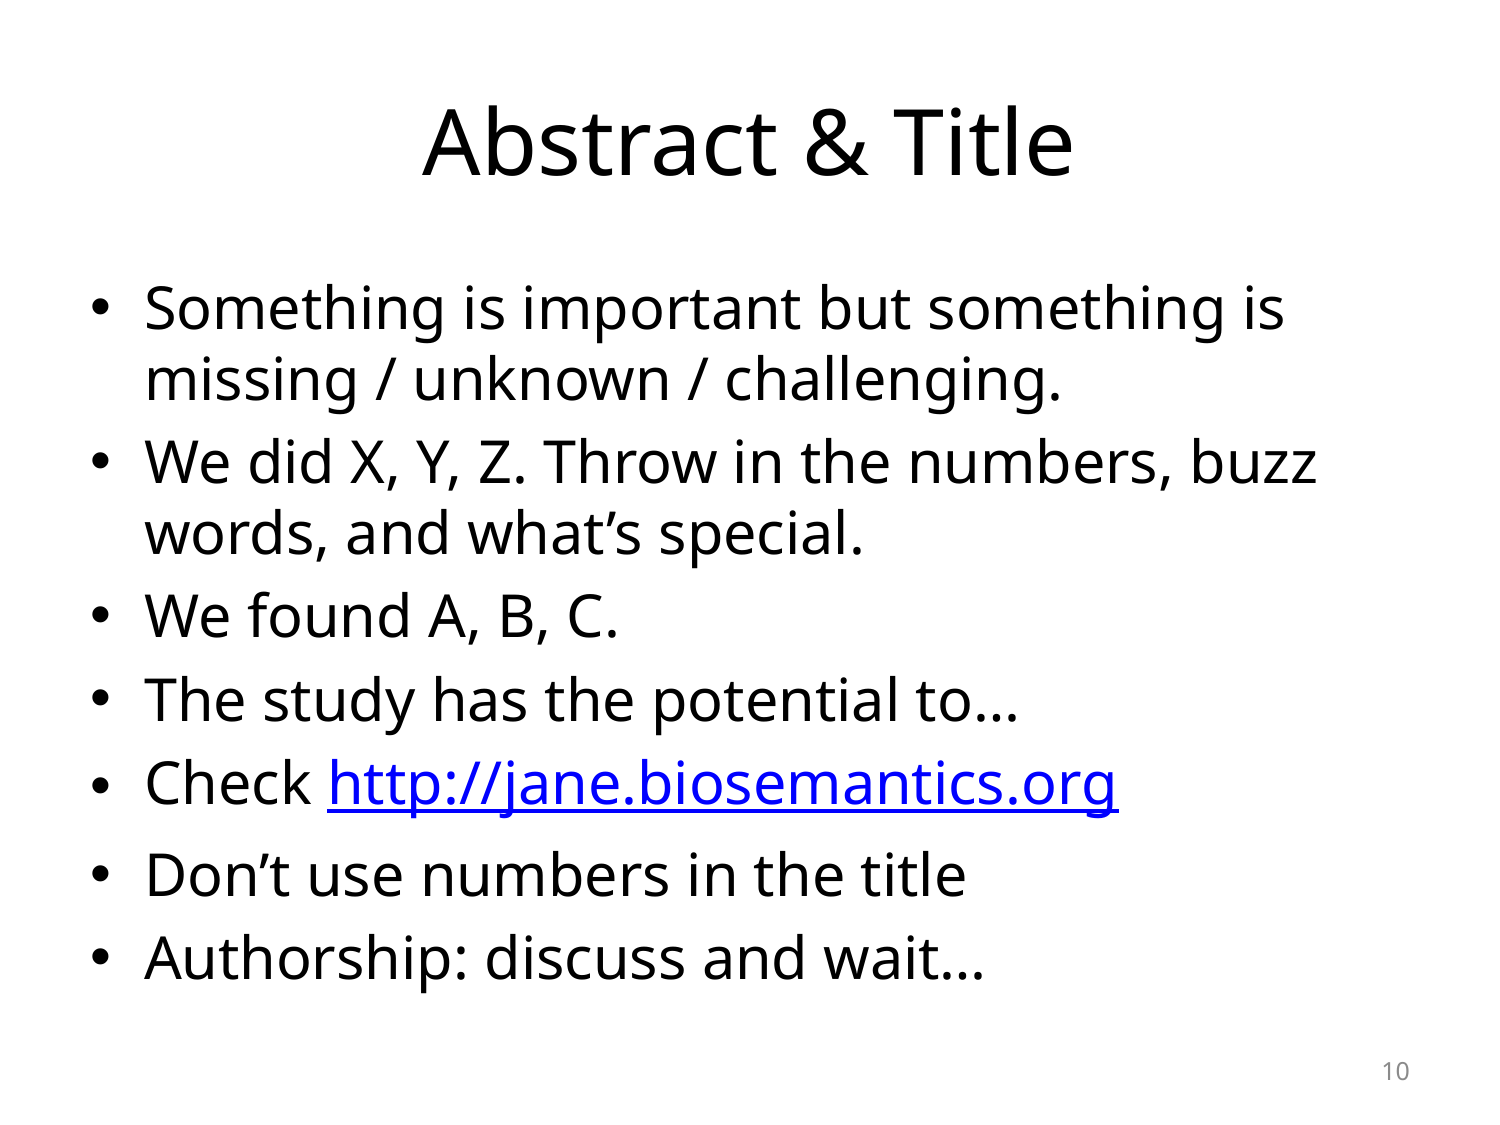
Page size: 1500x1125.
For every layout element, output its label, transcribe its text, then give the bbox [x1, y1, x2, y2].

list Something is important but something is missing / unknown / challenging. We did X, Y, Z. Throw in the numbers, buzz words, and what’s special. We found A, B, C. The study has the potential to… Check http://jane.biosemantics.org Don’t use numbers in the title Authorship: discuss and wait… [75, 262, 1425, 1005]
slide_number 10 [1074, 1042, 1425, 1103]
title Abstract & Title [75, 45, 1425, 233]
